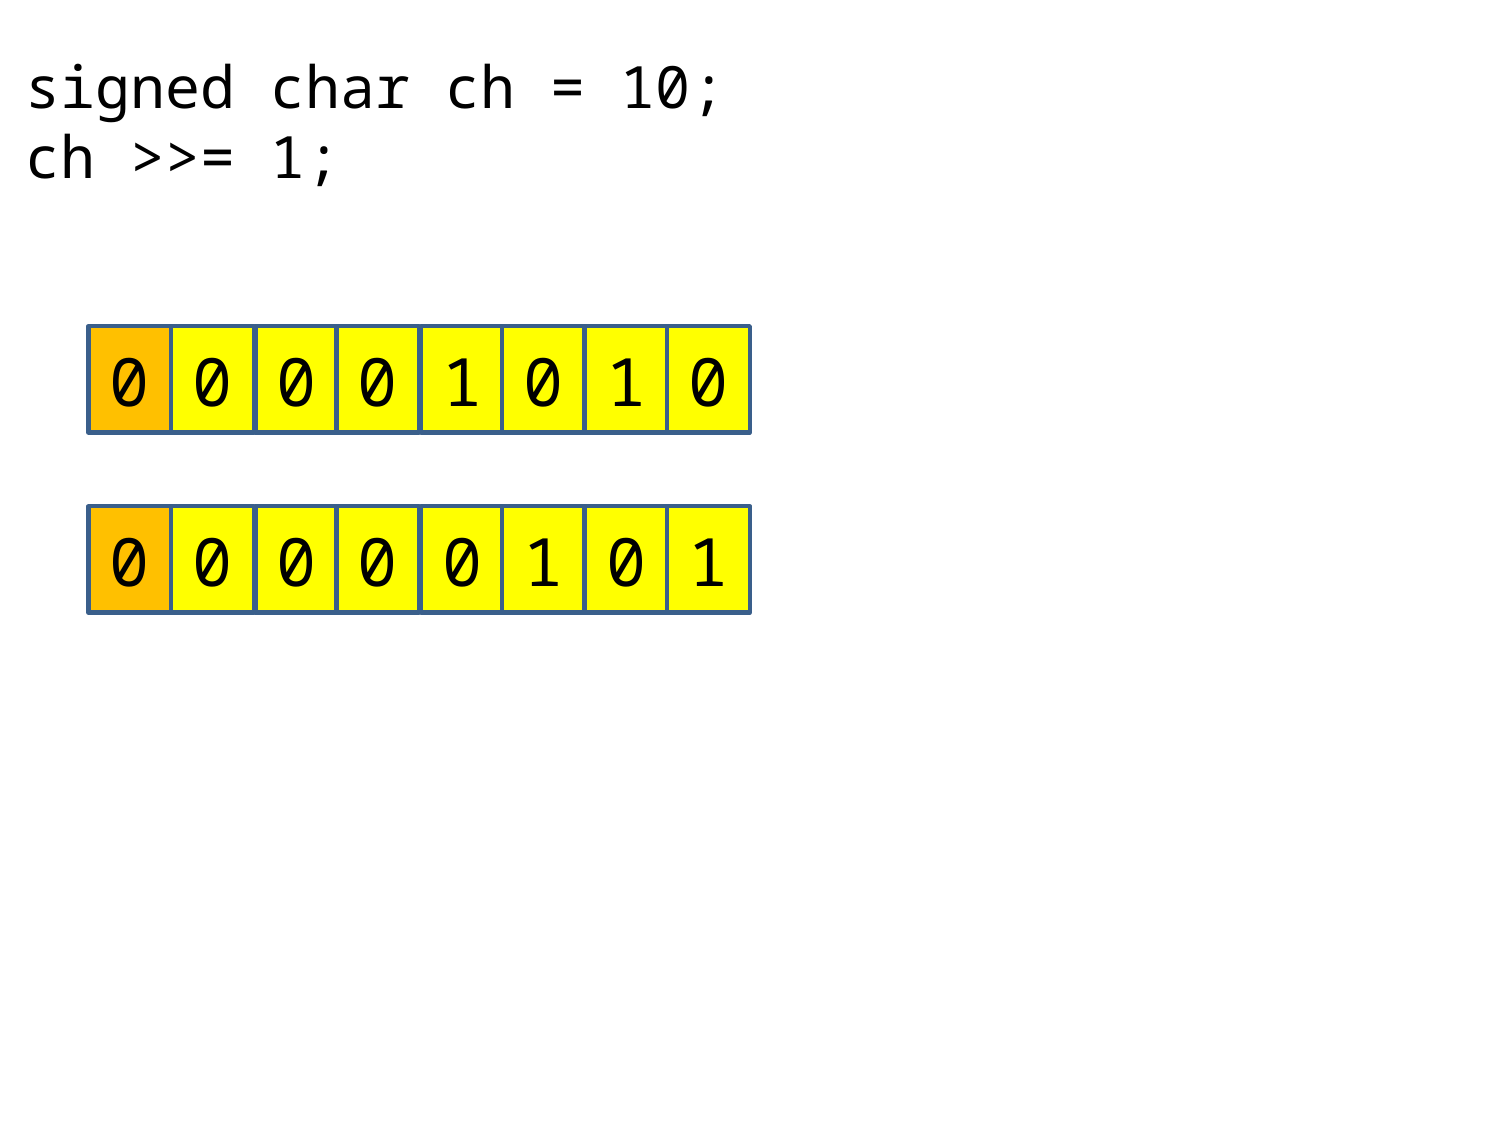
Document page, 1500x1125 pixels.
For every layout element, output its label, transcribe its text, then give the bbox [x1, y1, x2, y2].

text_box 0 [582, 504, 665, 615]
text_box 1 [582, 324, 665, 435]
text_box 0 [334, 504, 419, 615]
text_box signed char ch = 10; ch >>= 1; [10, 42, 741, 198]
text_box 0 [169, 324, 253, 435]
text_box 0 [169, 504, 253, 615]
text_box 1 [500, 504, 582, 615]
text_box 1 [419, 324, 500, 435]
text_box 0 [500, 324, 582, 435]
text_box 0 [86, 504, 169, 615]
text_box 0 [334, 324, 419, 435]
text_box 0 [665, 324, 752, 435]
text_box 0 [86, 324, 169, 435]
text_box 1 [665, 504, 752, 615]
text_box 0 [253, 504, 334, 615]
text_box 0 [253, 324, 334, 435]
text_box 0 [419, 504, 500, 615]
